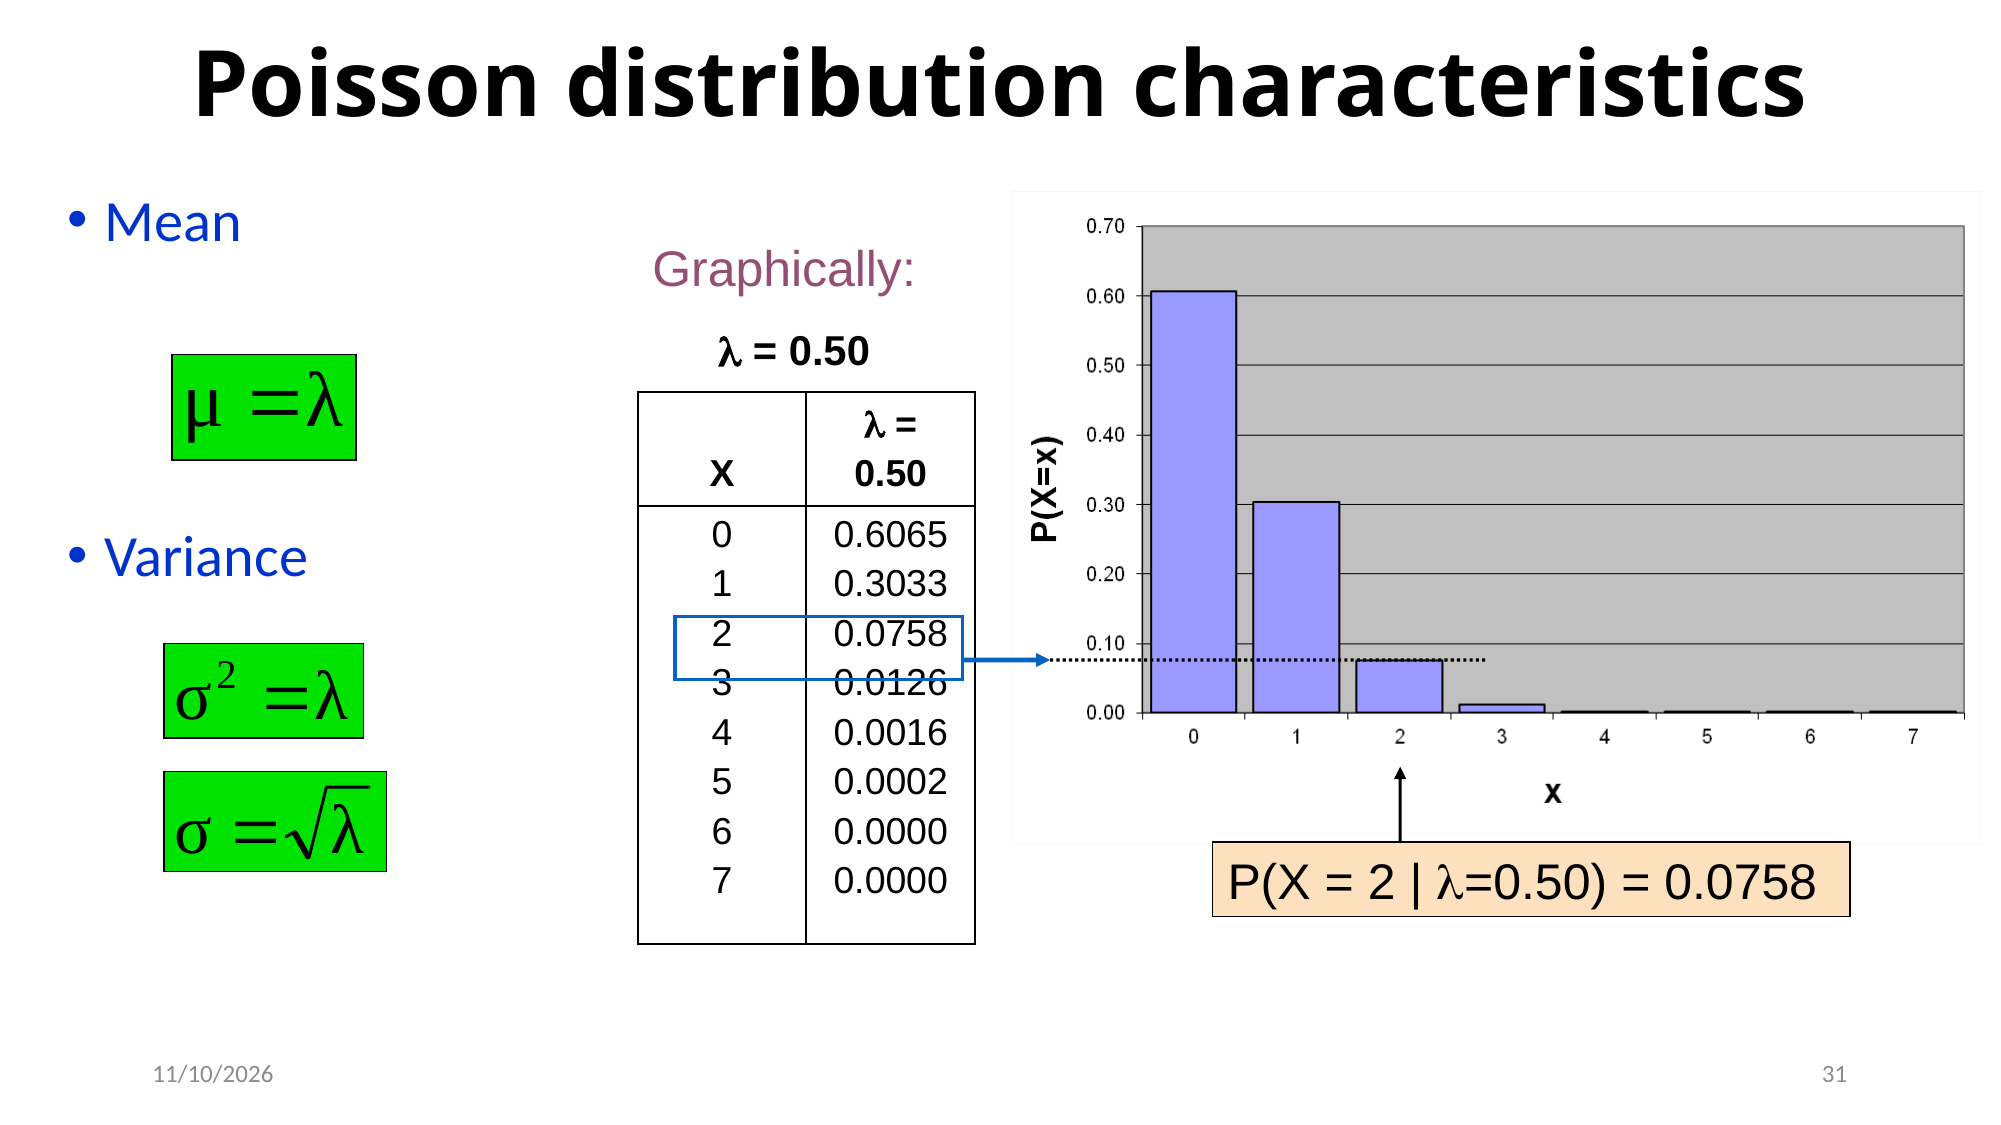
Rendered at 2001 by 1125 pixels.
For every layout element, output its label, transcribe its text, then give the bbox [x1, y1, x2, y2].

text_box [1004, 183, 1989, 851]
text_box [675, 616, 963, 680]
table_cell 0 1 2 3 4 5 6 7 [639, 507, 805, 943]
table_header X [639, 393, 805, 505]
title Poisson distribution characteristics [137, 18, 1863, 156]
slide_number 31 [1412, 1042, 1863, 1103]
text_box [164, 644, 363, 738]
text_box Graphically: [637, 229, 938, 304]
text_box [164, 772, 386, 871]
list Mean Variance [52, 183, 1960, 1014]
text_box  = 0.50 [600, 316, 1004, 382]
table_cell 0.6065 0.3033 0.0758 0.0126 0.0016 0.0002 0.0000 0.0000 [807, 507, 974, 659]
table_header  = 0.50 [807, 393, 974, 505]
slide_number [137, 1042, 588, 1103]
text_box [172, 354, 356, 460]
table_cell 0.6065 0.3033 0.0758 0.0126 0.0016 0.0002 0.0000 0.0000 [807, 661, 974, 943]
text_box P(X = 2 | =0.50) = 0.0758 [1212, 851, 1851, 917]
